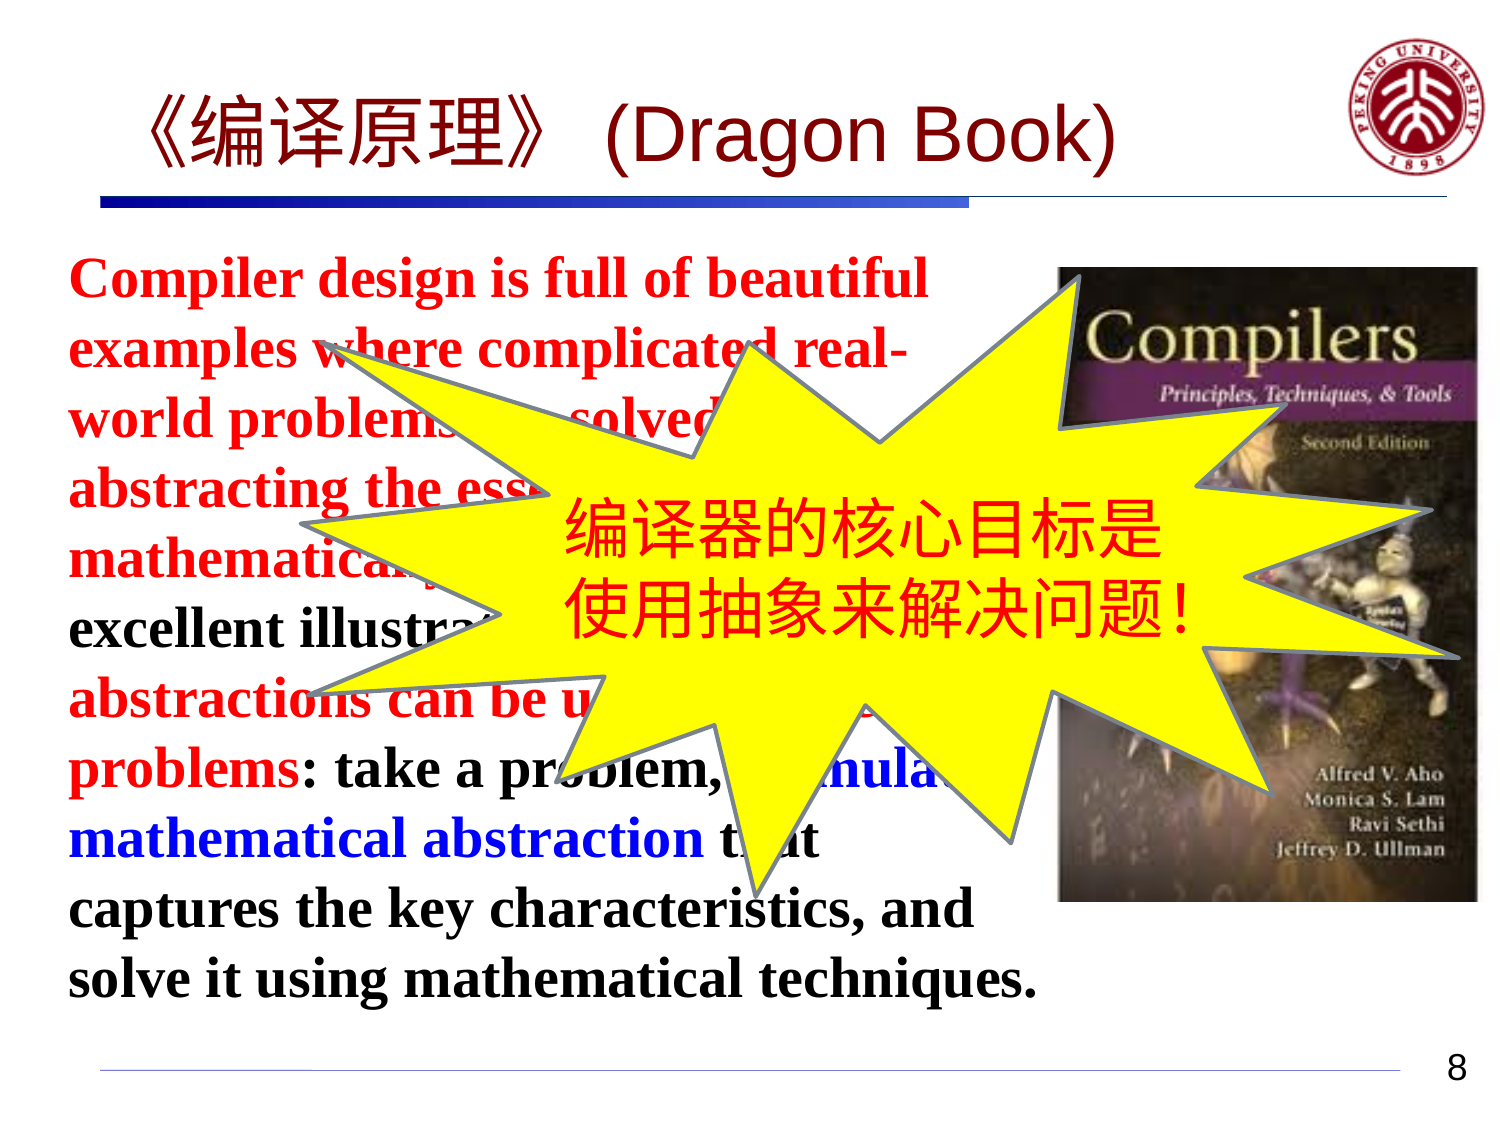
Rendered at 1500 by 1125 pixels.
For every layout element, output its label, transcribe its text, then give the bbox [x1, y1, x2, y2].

title 《编译原理》(Dragon Book) [93, 49, 1330, 185]
picture [1039, 266, 1500, 902]
picture [1340, 30, 1494, 183]
text_box 编译器的核心目标是使用抽象来解决问题！ [298, 312, 1033, 899]
list Compiler design is full of beautiful examples where complicated real-world problems are solved by abstracting the essence of the problem mathematically. These serve as excellent illustrations of how abstractions can be used to solve problems: take a problem, formulate a mathematical abstraction that captures the key characteristics, and solve it using mathematical techniques. [53, 231, 1058, 1059]
